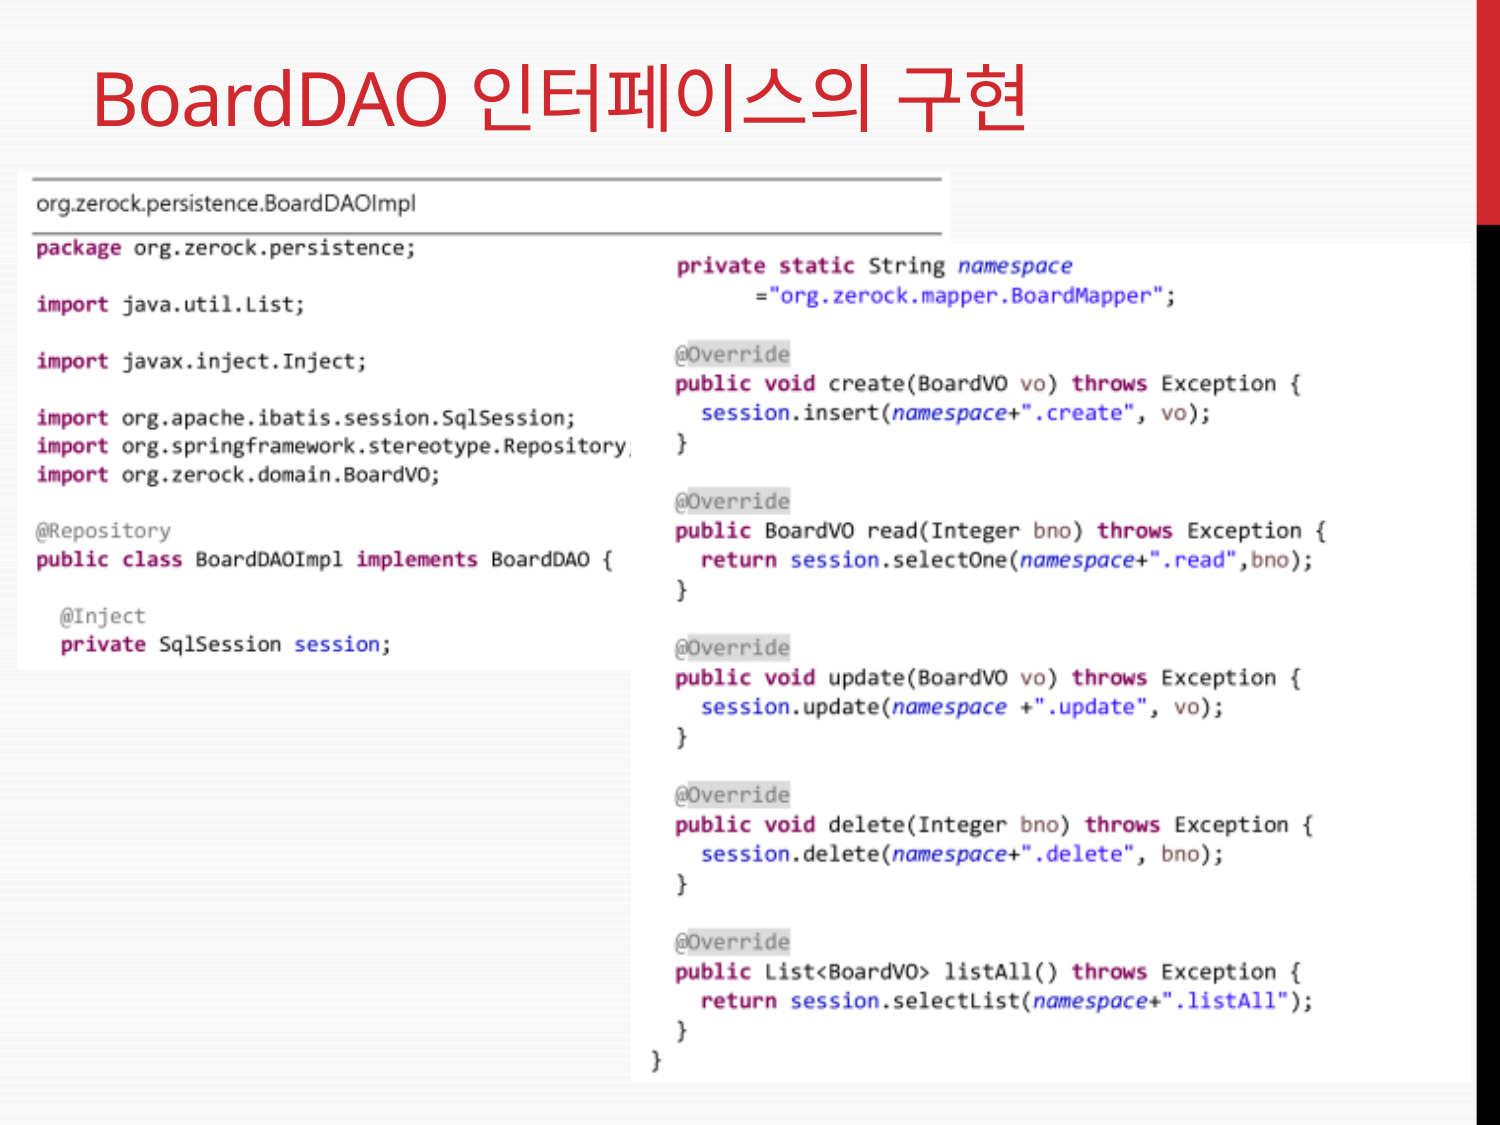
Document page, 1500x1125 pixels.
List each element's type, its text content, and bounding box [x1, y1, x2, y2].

title BoardDAO인터페이스의 구현 [75, 25, 1329, 149]
picture [17, 172, 1472, 1083]
